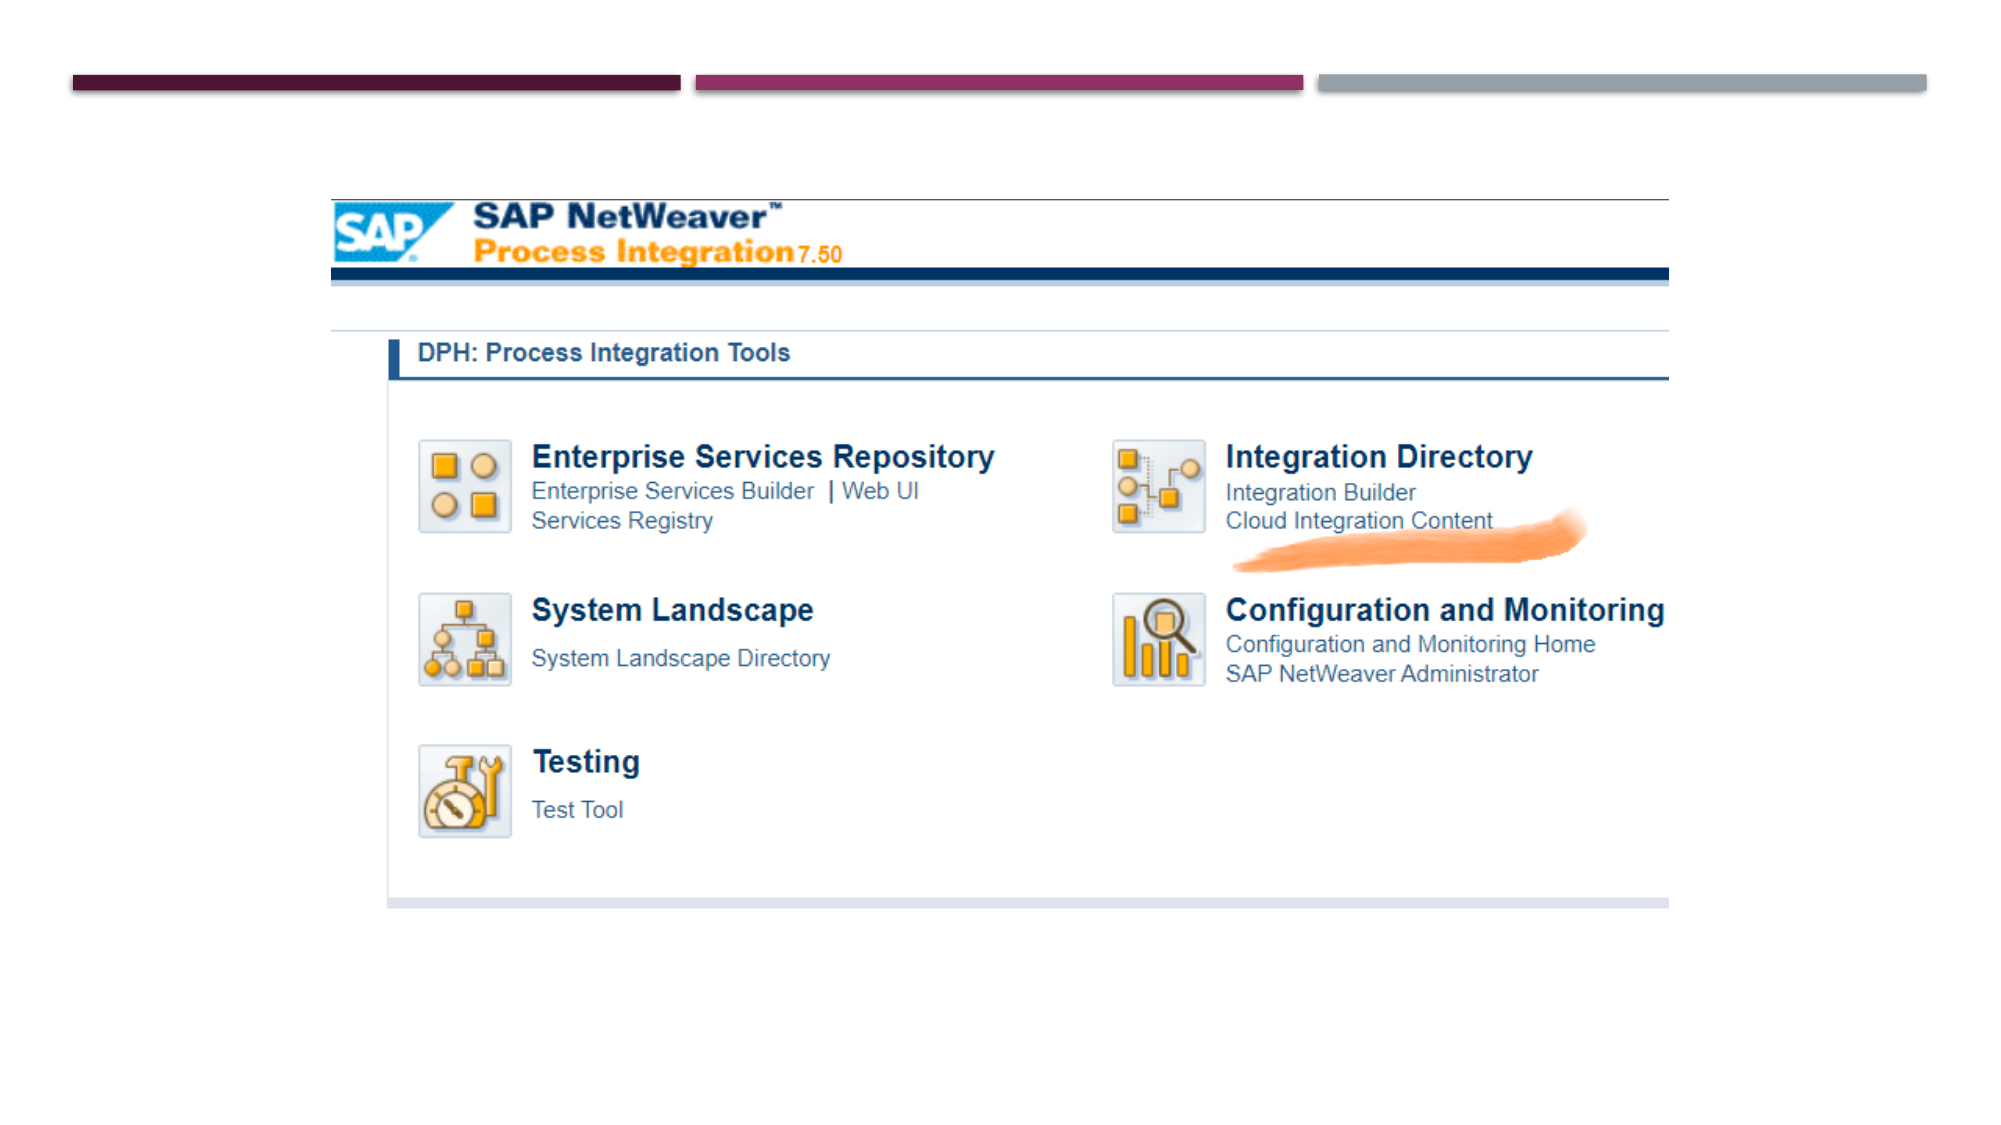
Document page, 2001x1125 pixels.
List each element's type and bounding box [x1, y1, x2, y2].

picture [330, 198, 1670, 927]
